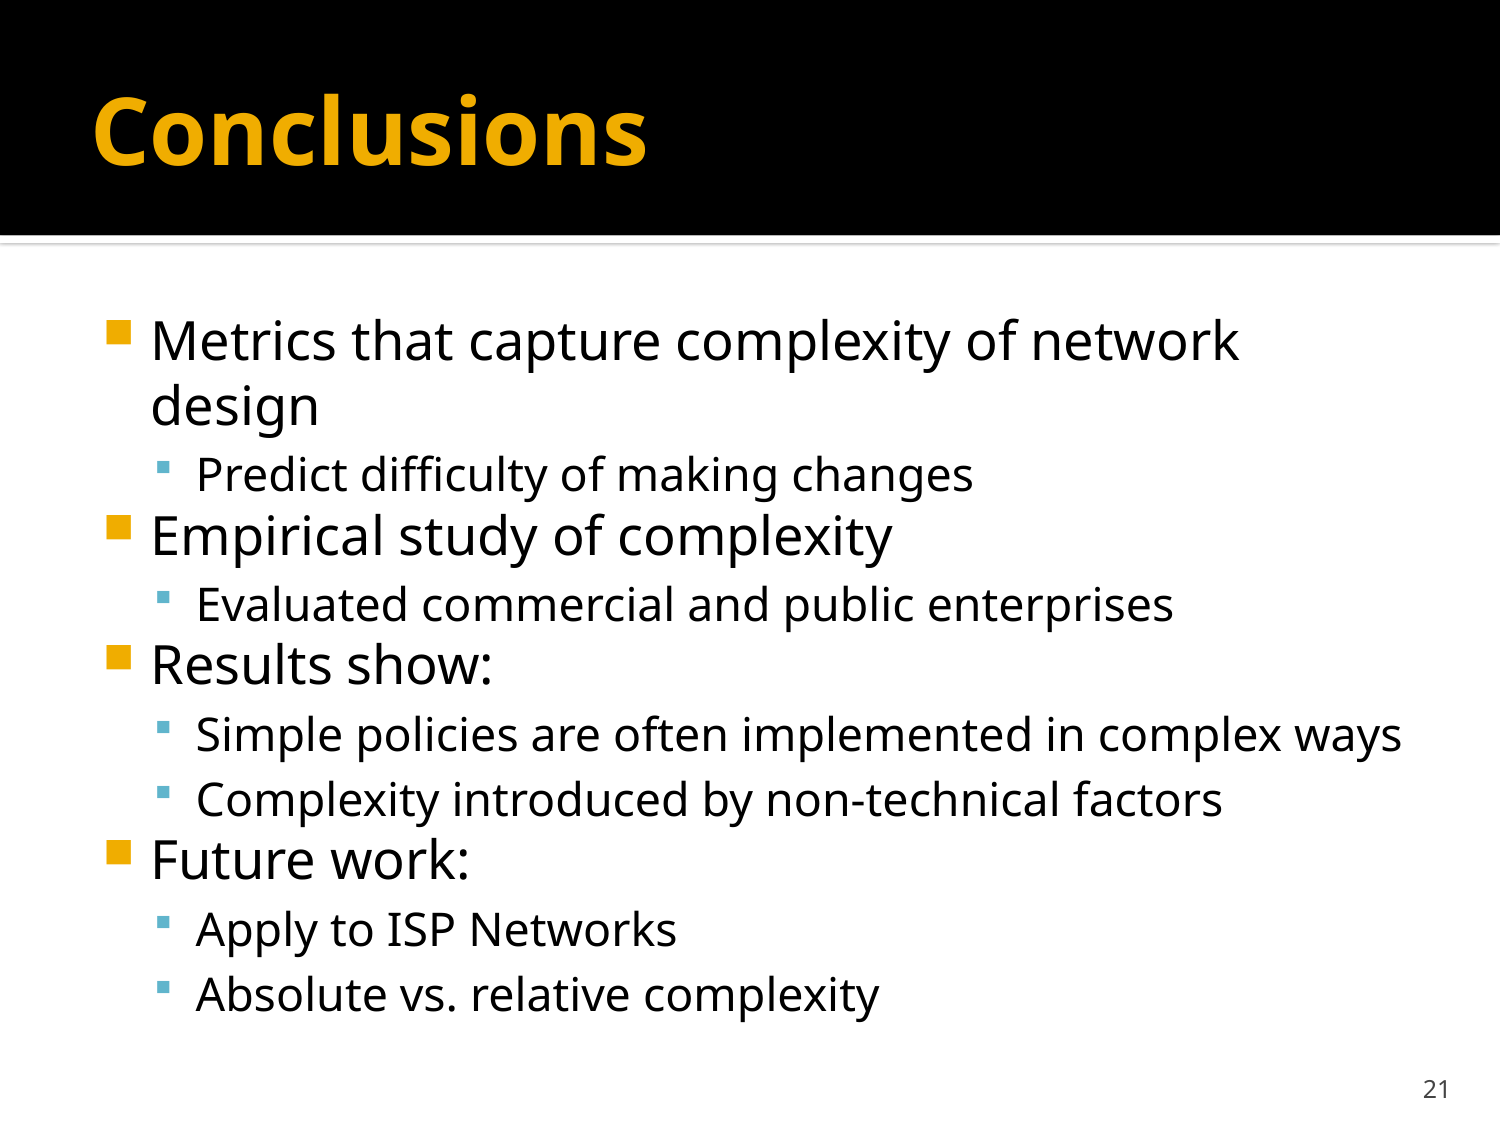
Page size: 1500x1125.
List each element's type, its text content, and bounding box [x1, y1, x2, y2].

list Metrics that capture complexity of network design Predict difficulty of making changes Empirical study of complexity Evaluated commercial and public enterprises Results show: Simple policies are often implemented in complex ways Complexity introduced by non-technical factors Future work: Apply to ISP Networks Absolute vs. relative complexity [75, 291, 1425, 1050]
title Conclusions [75, 25, 1425, 231]
slide_number 21 [1345, 1062, 1467, 1108]
